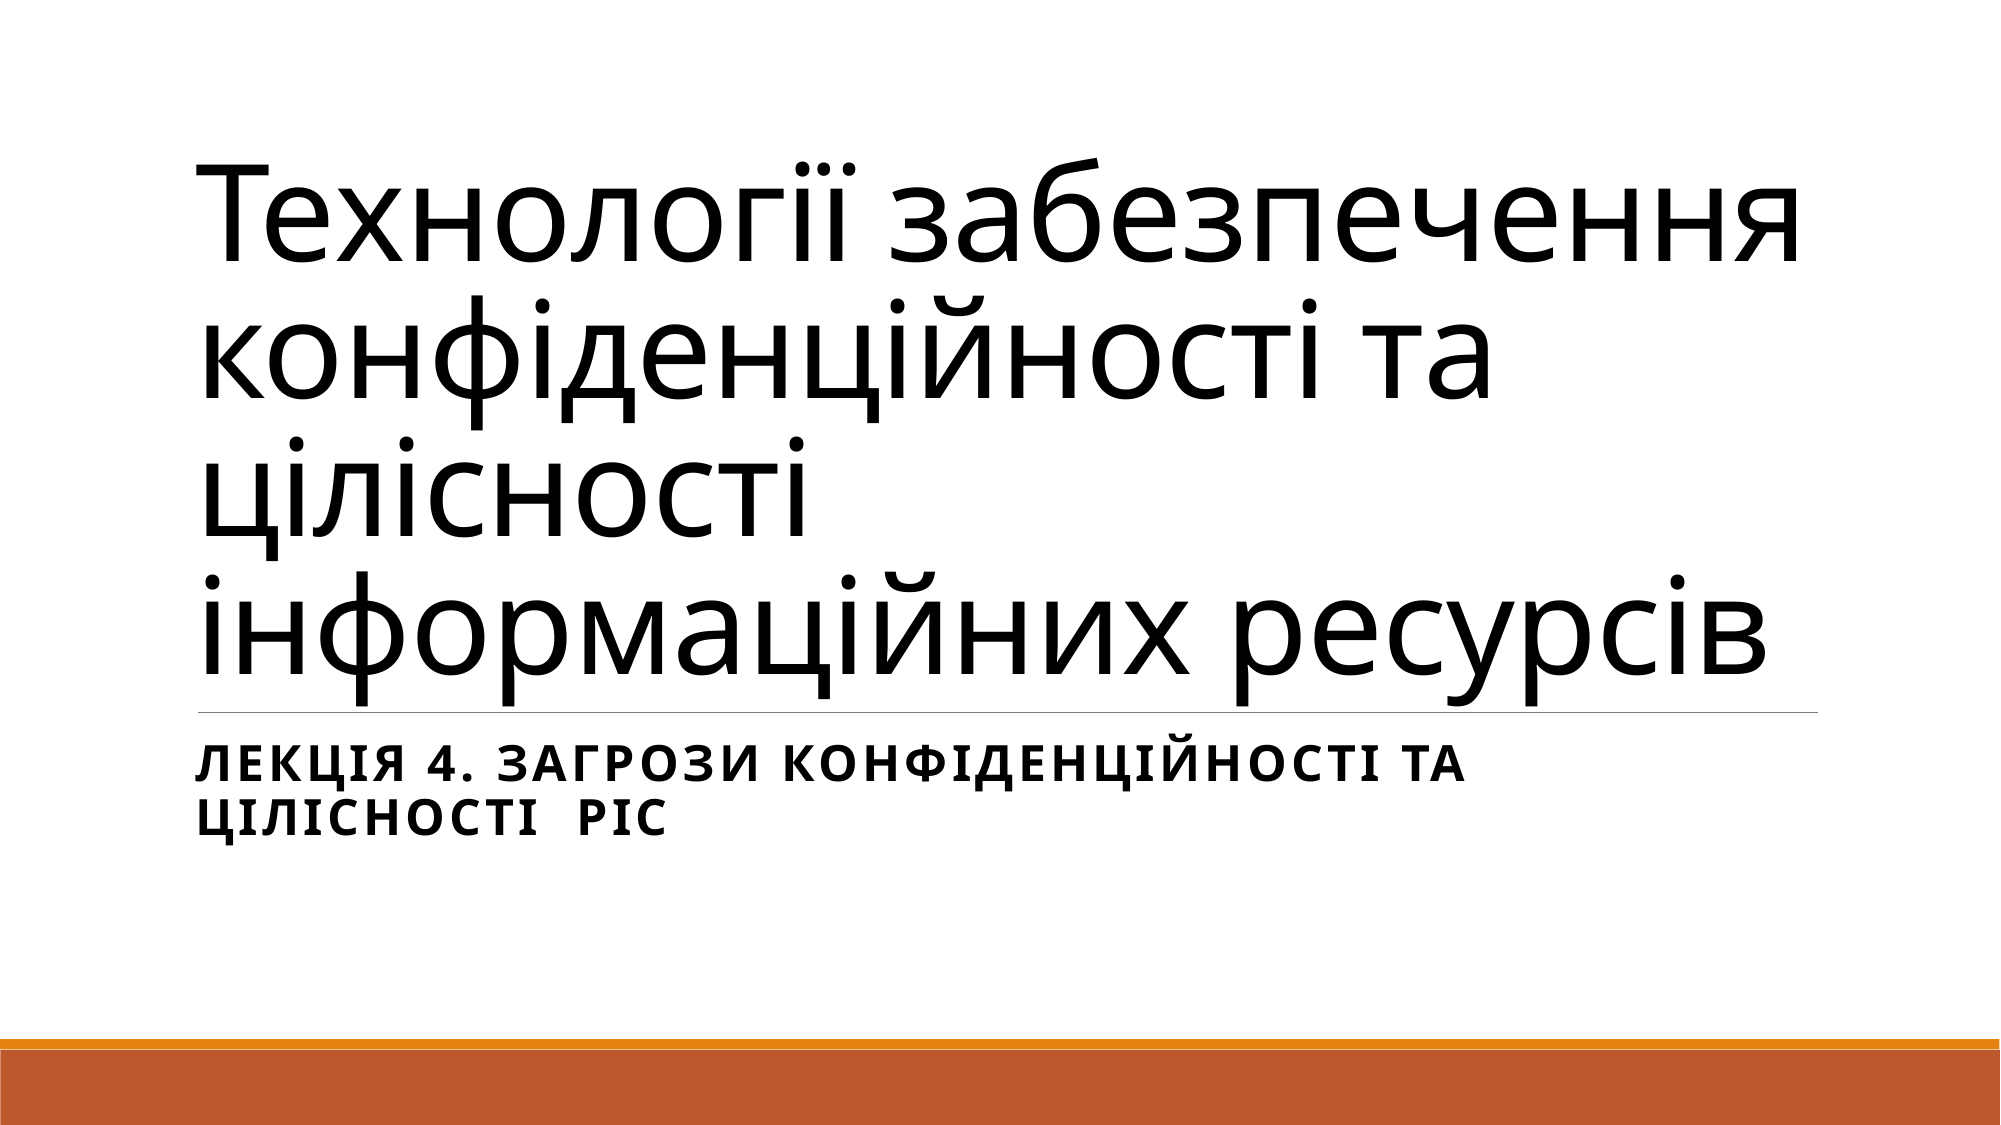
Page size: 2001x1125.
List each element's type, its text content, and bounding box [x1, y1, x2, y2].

subtitle ЛЕКЦІЯ 4. ЗАГРОЗИ КОНФІДЕНЦІЙНОСТІ ТА ЦІЛІСНОСТІ РІС [180, 730, 1831, 919]
title Технології забезпечення конфіденційності та цілісності інформаційних ресурсів [180, 124, 1830, 710]
